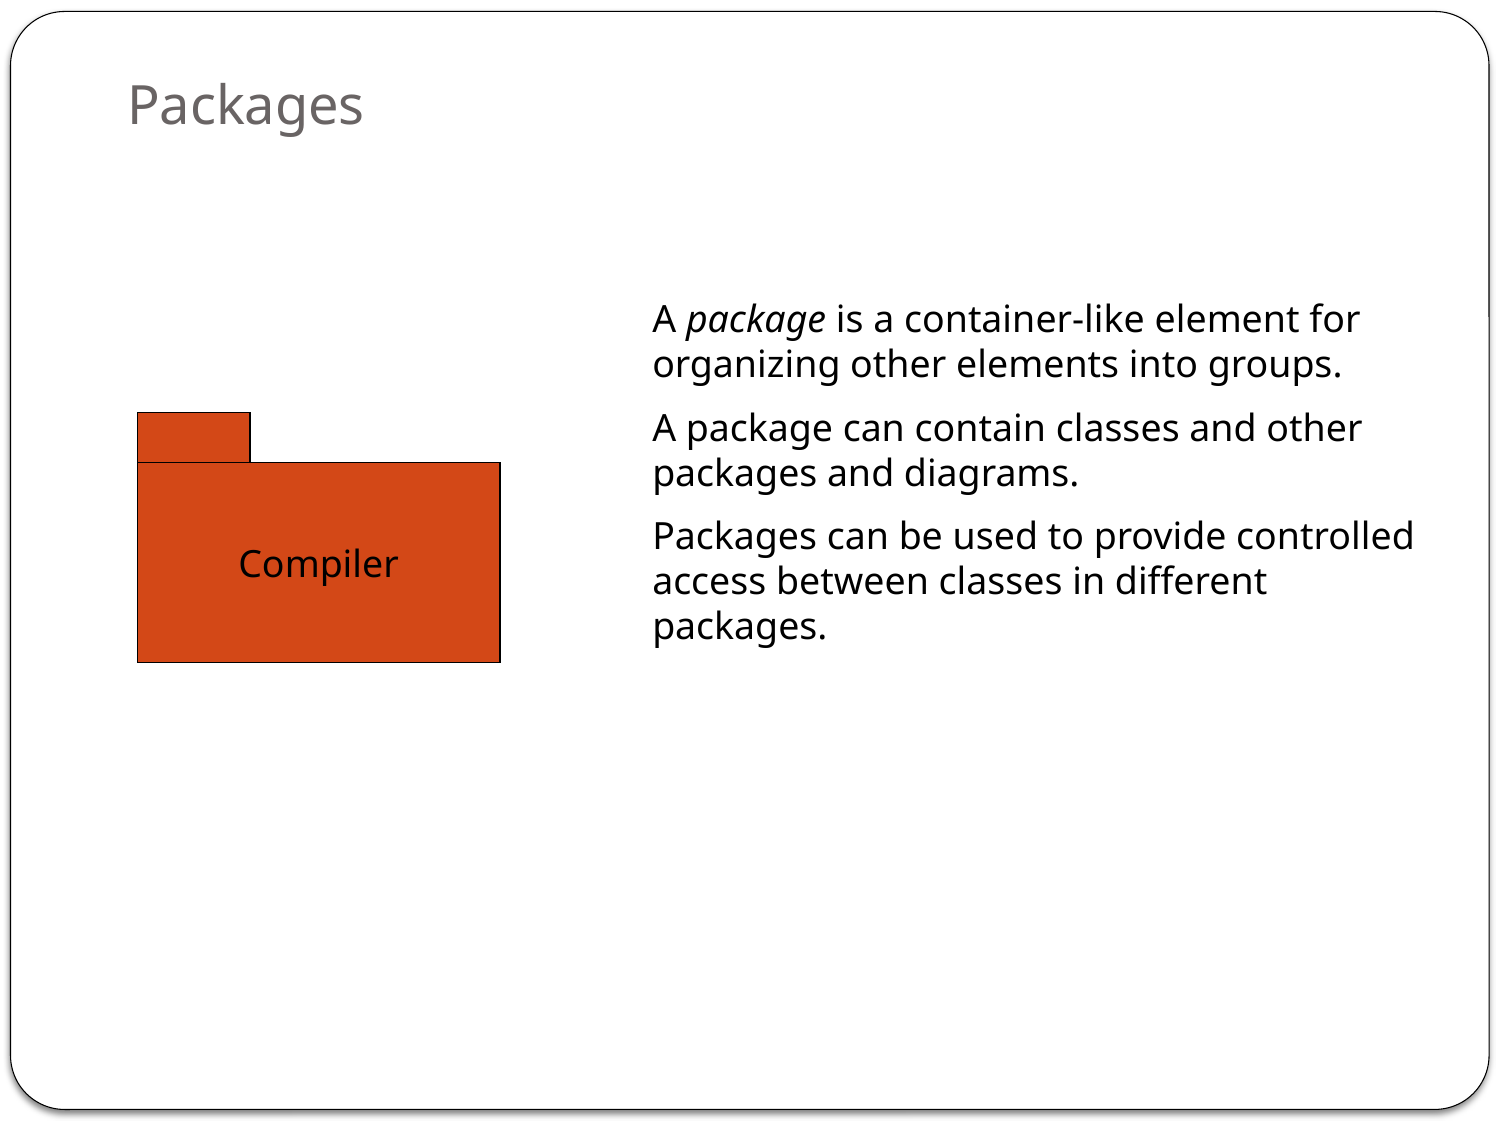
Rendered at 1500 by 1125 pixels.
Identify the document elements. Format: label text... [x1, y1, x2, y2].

title Packages [112, 62, 1400, 150]
text_box A package is a container-like element for organizing other elements into groups. A package can contain classes and other packages and diagrams. Packages can be used to provide controlled access between classes in different packages. [637, 287, 1438, 655]
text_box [137, 412, 501, 663]
